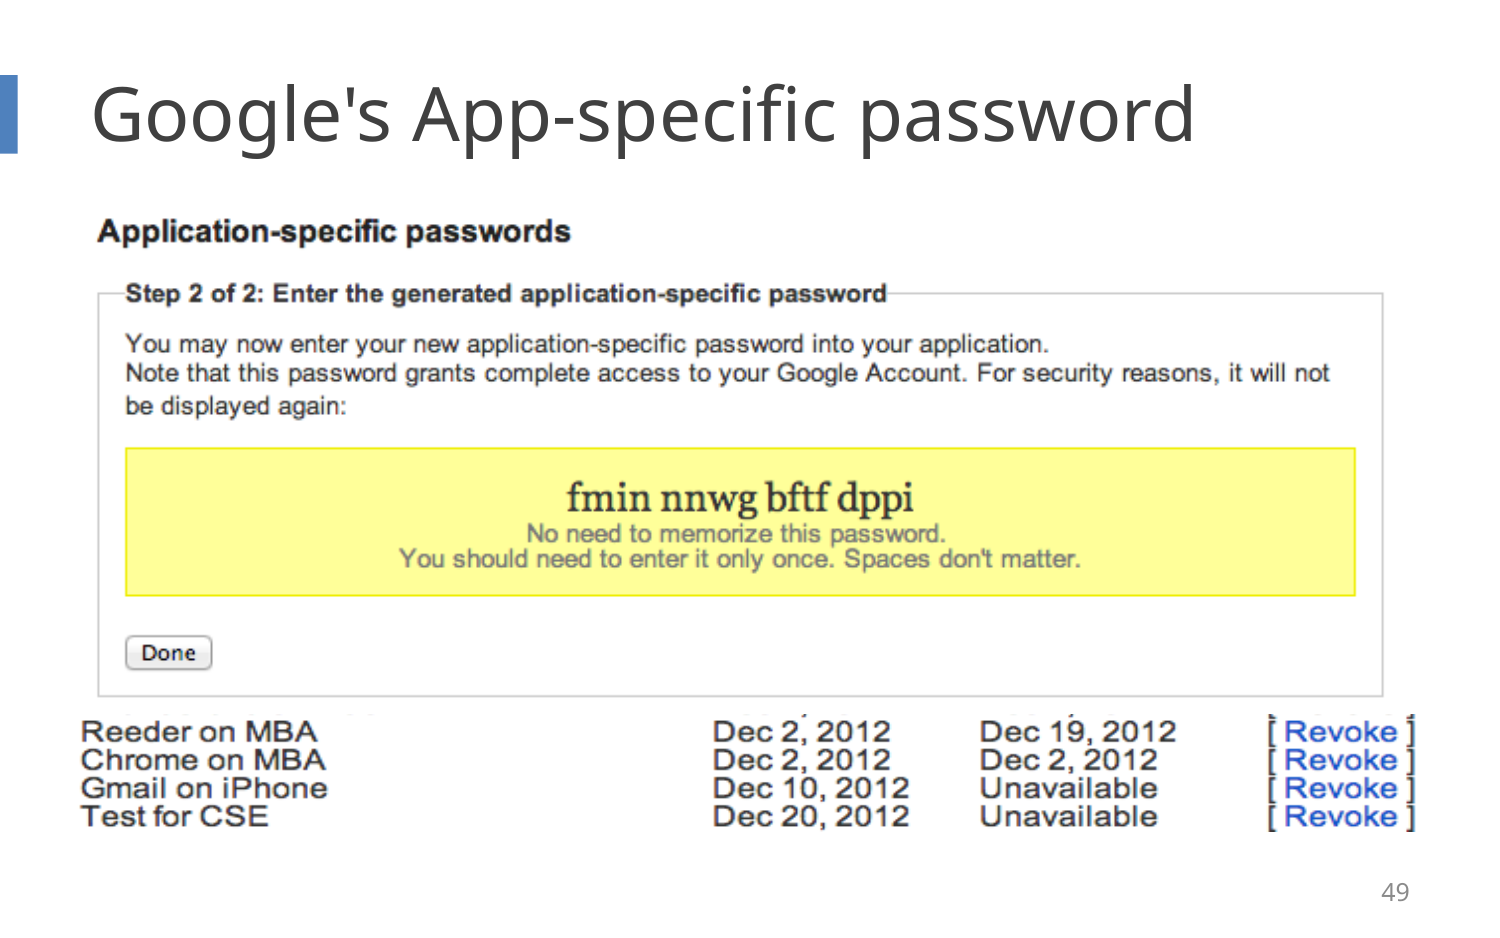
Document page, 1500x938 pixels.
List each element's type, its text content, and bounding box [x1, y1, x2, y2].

slide_number 49 [1074, 868, 1425, 919]
picture [64, 197, 1430, 832]
title Google's App-specific password [75, 37, 1425, 186]
